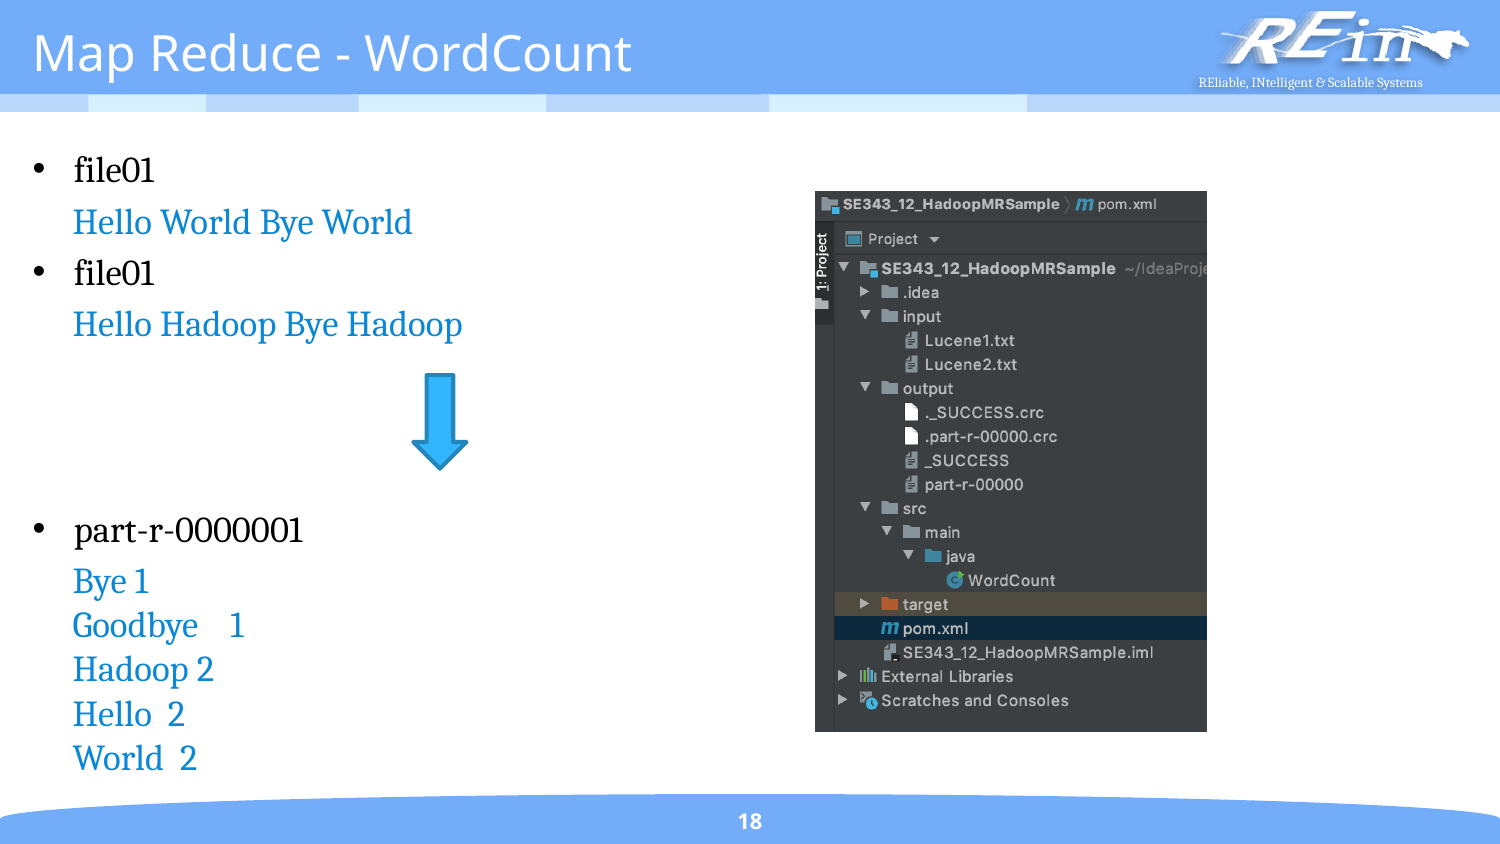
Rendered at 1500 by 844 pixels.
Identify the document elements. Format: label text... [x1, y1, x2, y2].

list file01 Hello World Bye World file01 Hello Hadoop Bye Hadoop part-r-0000001 Bye 1 Goodbye 1 Hadoop 2 Hello 2 World 2 [17, 138, 1459, 786]
picture [815, 191, 1207, 733]
slide_number 18 [667, 802, 833, 842]
title Map Reduce - WordCount [17, 17, 1136, 86]
